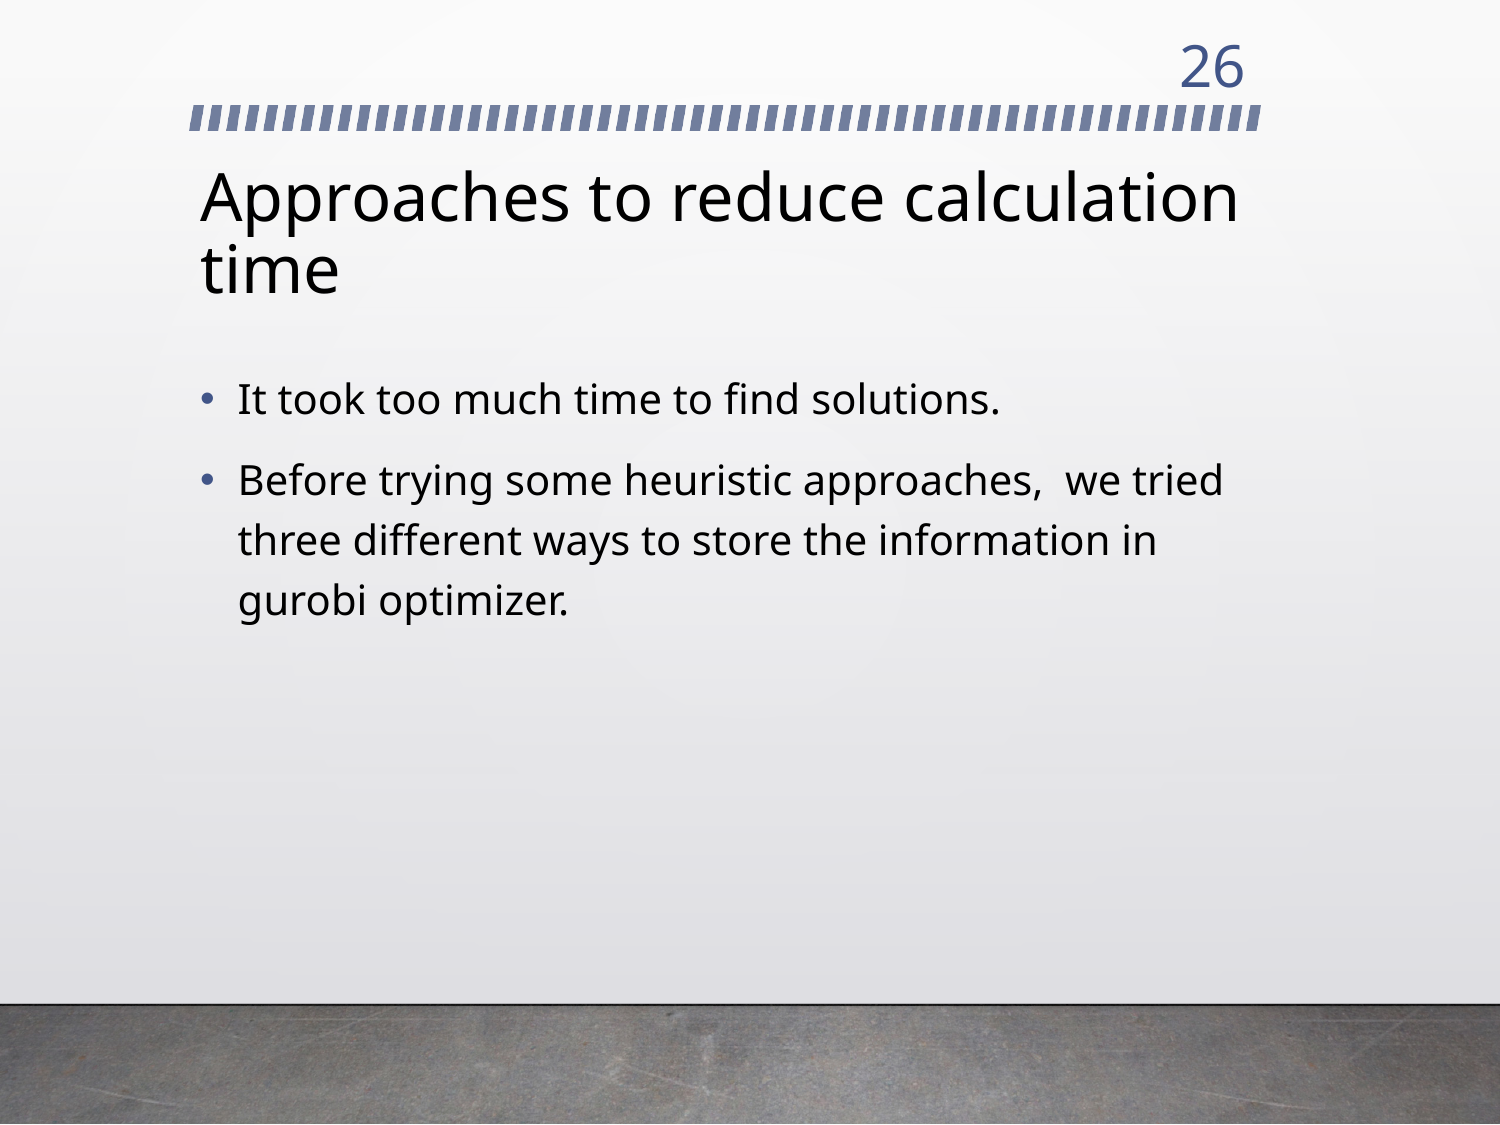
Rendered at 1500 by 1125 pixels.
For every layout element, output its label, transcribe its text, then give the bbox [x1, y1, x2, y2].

list It took too much time to find solutions. Before trying some heuristic approaches, we tried three different ways to store the information in gurobi optimizer. [185, 355, 1264, 895]
slide_number 26 [1130, 21, 1262, 105]
title Approaches to reduce calculation time [185, 156, 1264, 329]
picture [0, 1004, 1500, 1124]
